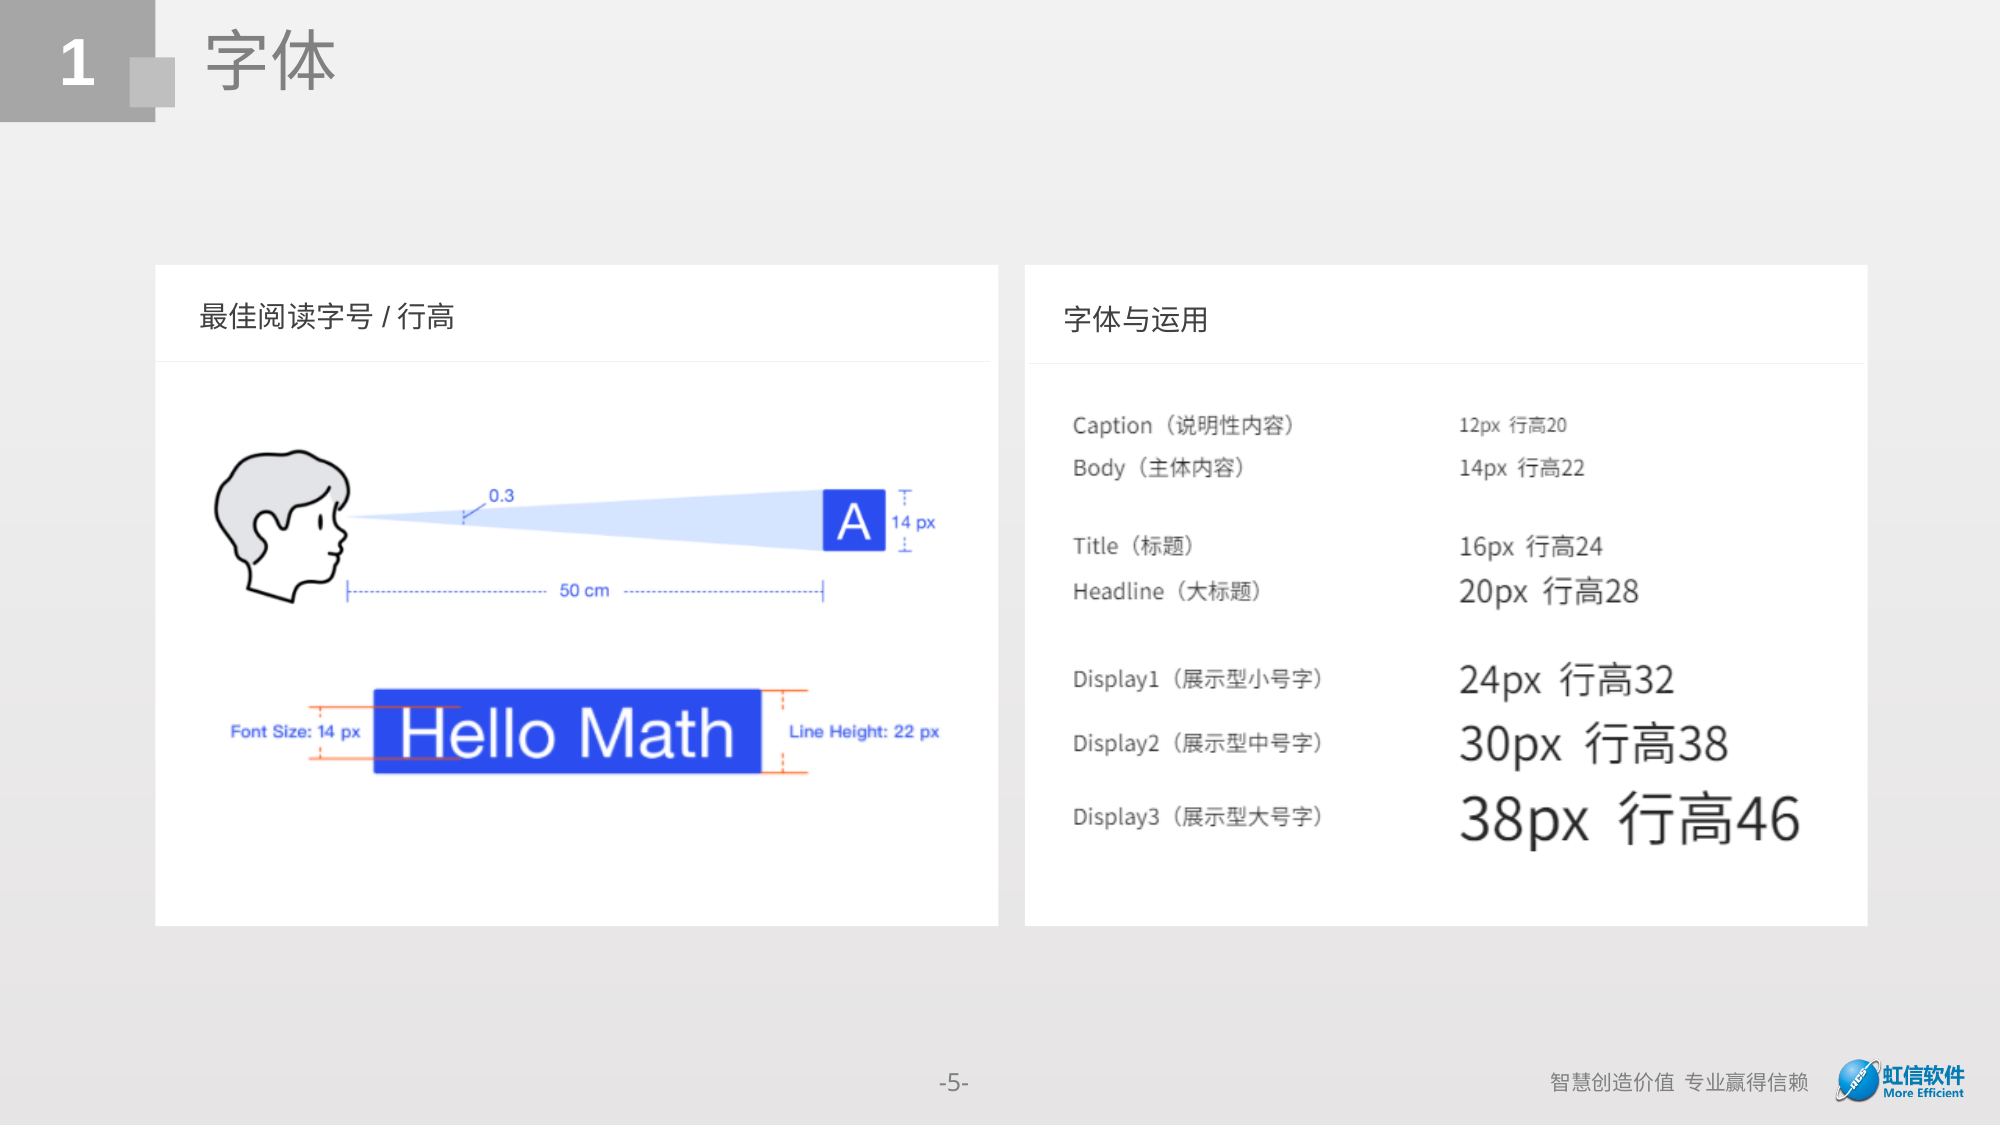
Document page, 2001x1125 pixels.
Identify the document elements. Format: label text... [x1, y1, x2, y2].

text_box 字体 [189, 11, 441, 107]
picture [203, 439, 951, 629]
text_box 最佳阅读字号/行高 [184, 290, 646, 341]
text_box [154, 264, 999, 927]
picture [216, 672, 967, 790]
text_box [0, 0, 156, 123]
picture [1820, 1050, 1972, 1108]
text_box [1024, 264, 1869, 927]
picture [1048, 382, 1844, 875]
text_box 字体与运用 [1048, 293, 1510, 344]
text_box 1 [24, 11, 130, 107]
text_box [129, 56, 176, 109]
